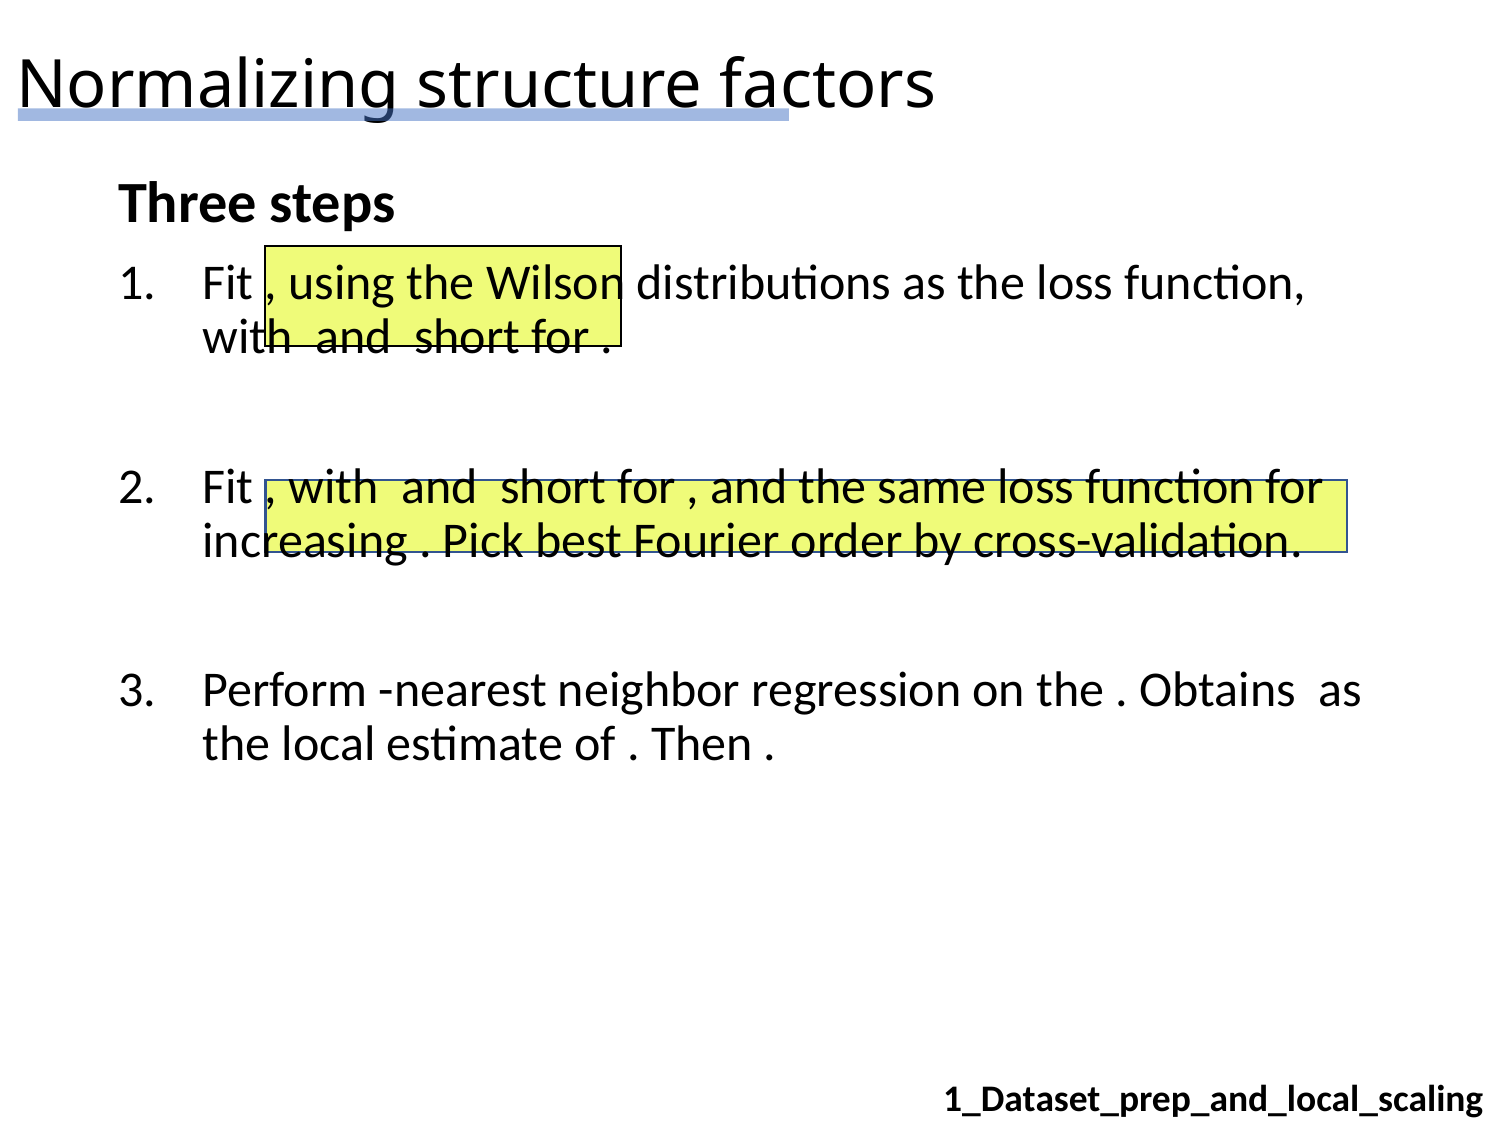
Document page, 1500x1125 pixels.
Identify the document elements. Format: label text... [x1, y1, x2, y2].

text_box [264, 245, 622, 347]
text_box [264, 479, 1348, 553]
text_box 1_Dataset_prep_and_local_scaling [928, 1066, 1500, 1125]
title Normalizing structure factors [1, 59, 1034, 112]
